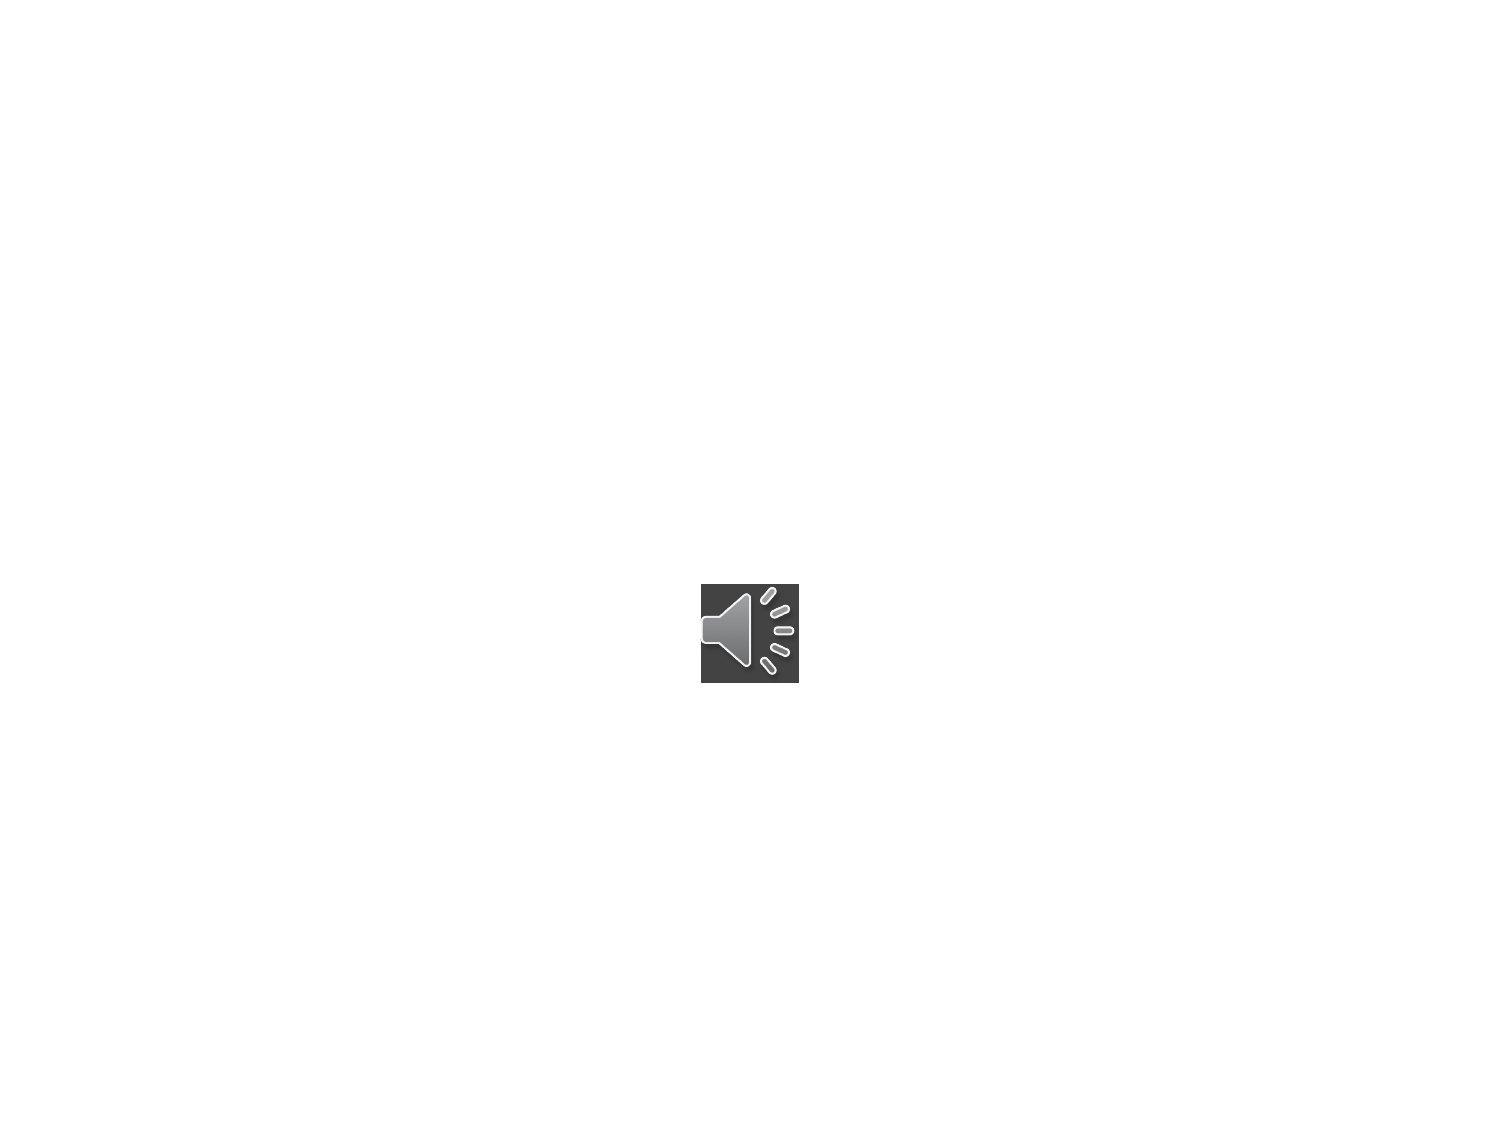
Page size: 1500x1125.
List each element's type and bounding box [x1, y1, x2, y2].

list [699, 583, 801, 684]
